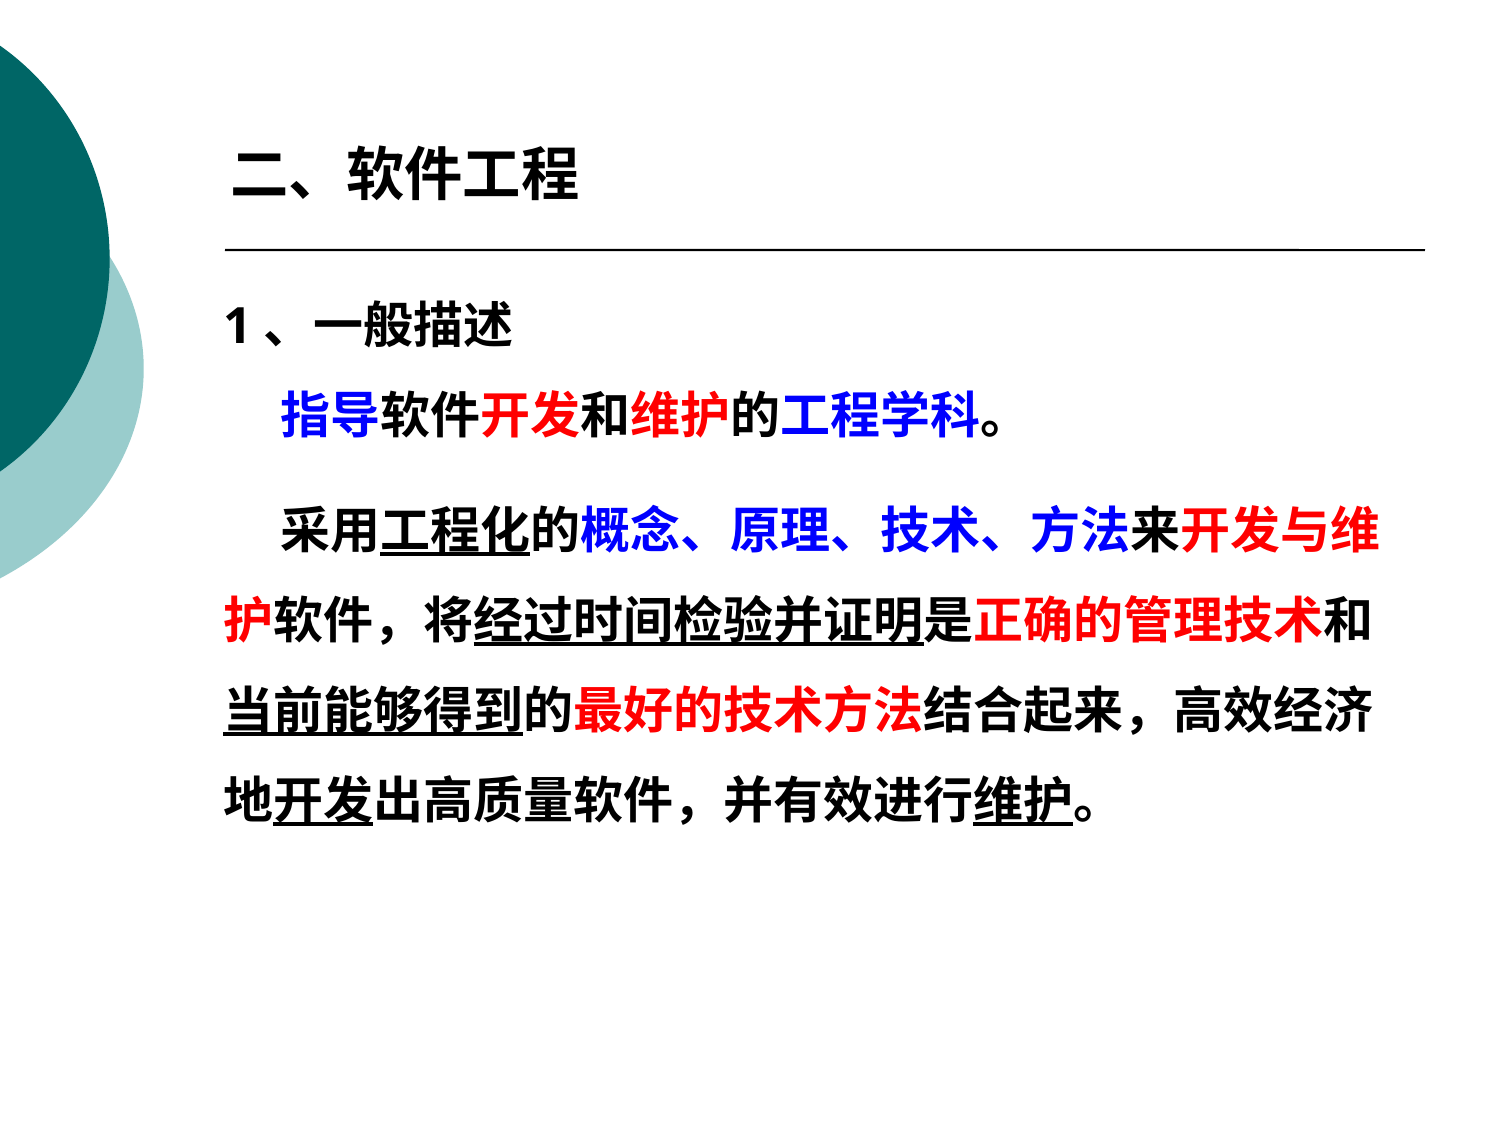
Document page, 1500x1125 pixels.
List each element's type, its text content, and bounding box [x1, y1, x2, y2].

text_box 1、一般描述 指导软件开发和维护的工程学科。 采用工程化的概念、原理、技术、方法来开发与维护软件，将经过时间检验并证明是正确的管理技术和当前能够得到的最好的技术方法结合起来，高效经济地开发出高质量软件，并有效进行维护。 [223, 263, 1417, 829]
text_box 二、软件工程 [229, 137, 597, 208]
